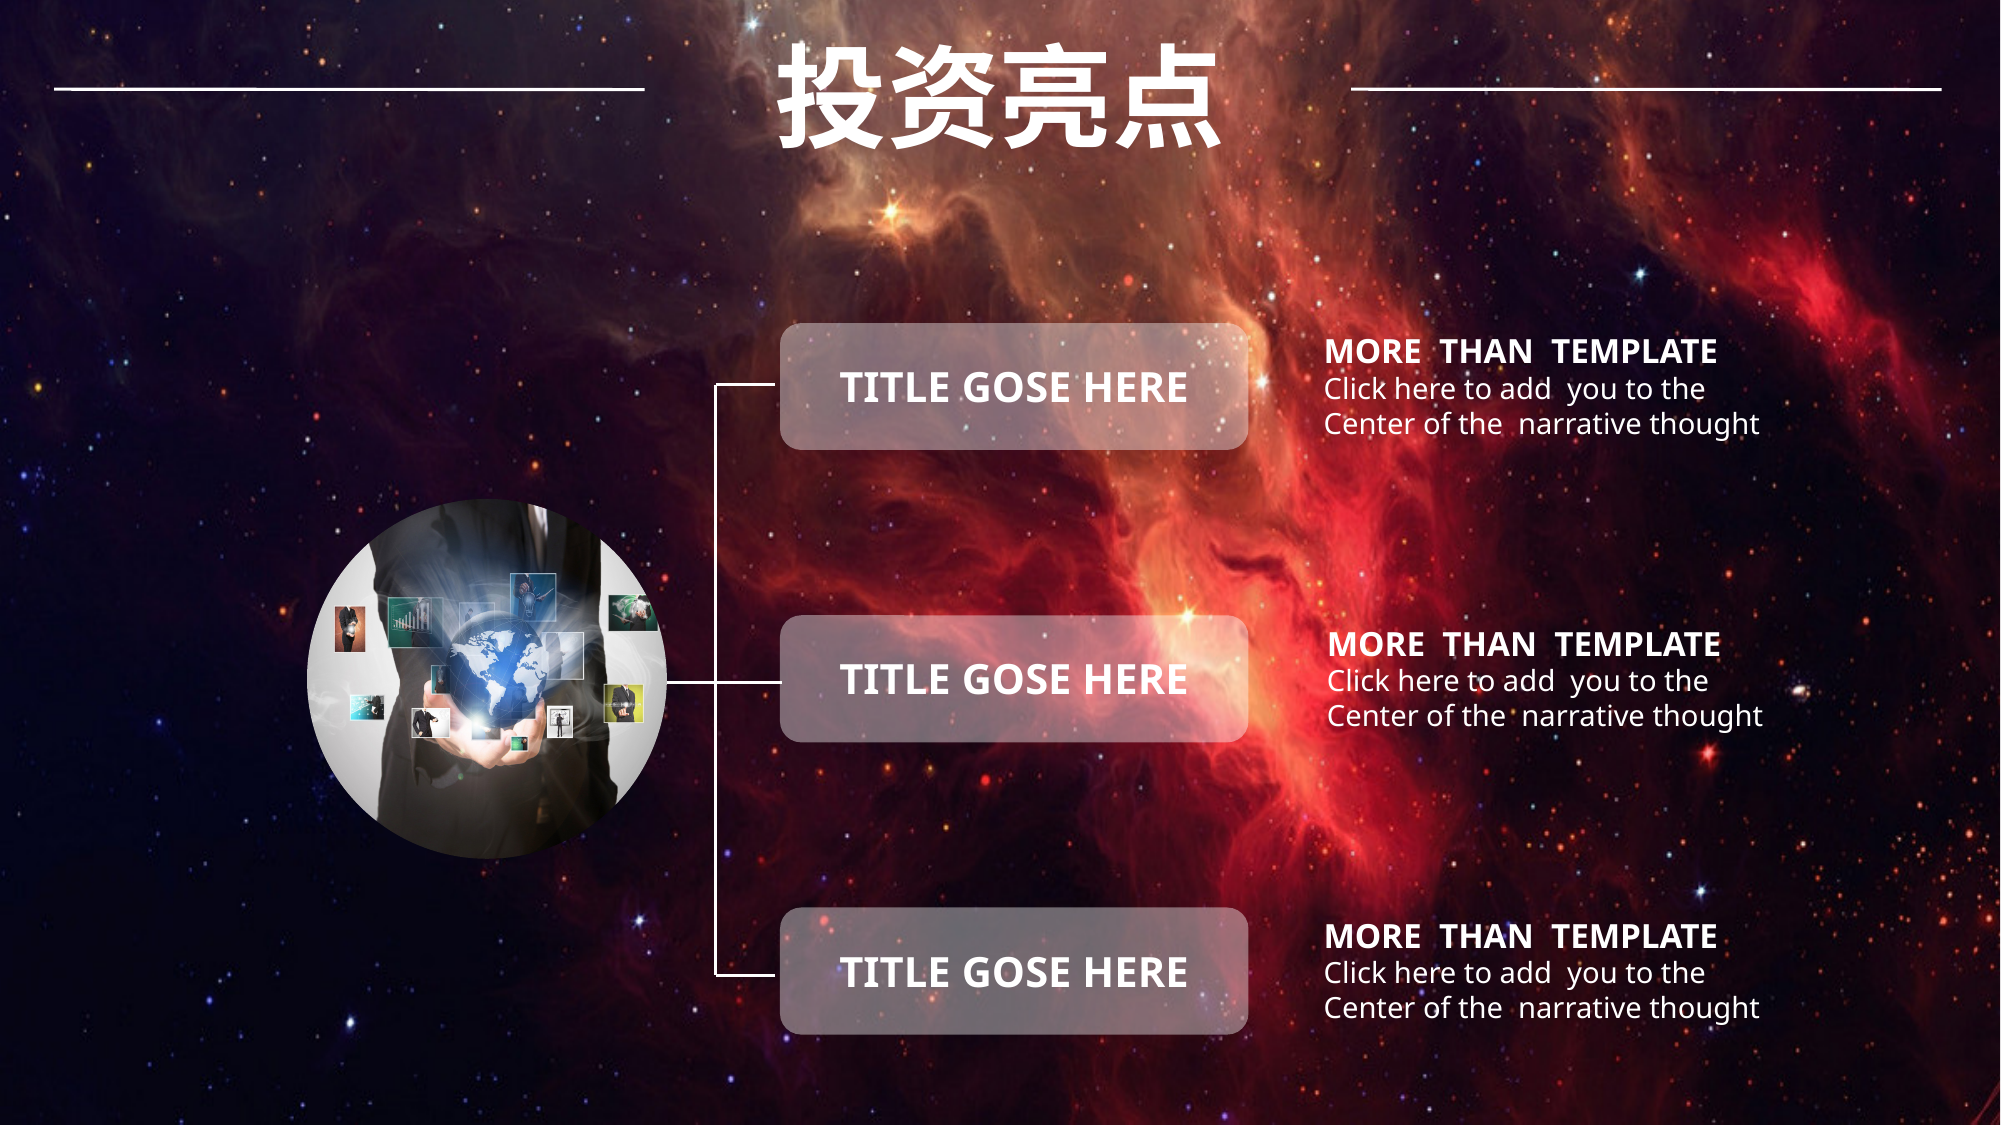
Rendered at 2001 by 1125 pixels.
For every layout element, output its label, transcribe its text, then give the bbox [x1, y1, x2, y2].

text_box 投资亮点 [760, 19, 1240, 170]
text_box [778, 906, 1250, 1036]
text_box MORE THAN TEMPLATE Click here to add you to the Center of the narrative thought [1312, 615, 1779, 820]
text_box [305, 497, 661, 860]
picture [0, 0, 2001, 1125]
text_box TITLE GOSE HERE [824, 353, 1204, 418]
text_box [662, 633, 668, 725]
text_box MORE THAN TEMPLATE Click here to add you to the Center of the narrative thought [1308, 323, 1775, 528]
text_box MORE THAN TEMPLATE Click here to add you to the Center of the narrative thought [1308, 907, 1775, 1113]
text_box [778, 322, 1250, 451]
text_box TITLE GOSE HERE [824, 938, 1204, 1003]
text_box TITLE GOSE HERE [824, 645, 1204, 711]
text_box [778, 614, 1250, 744]
